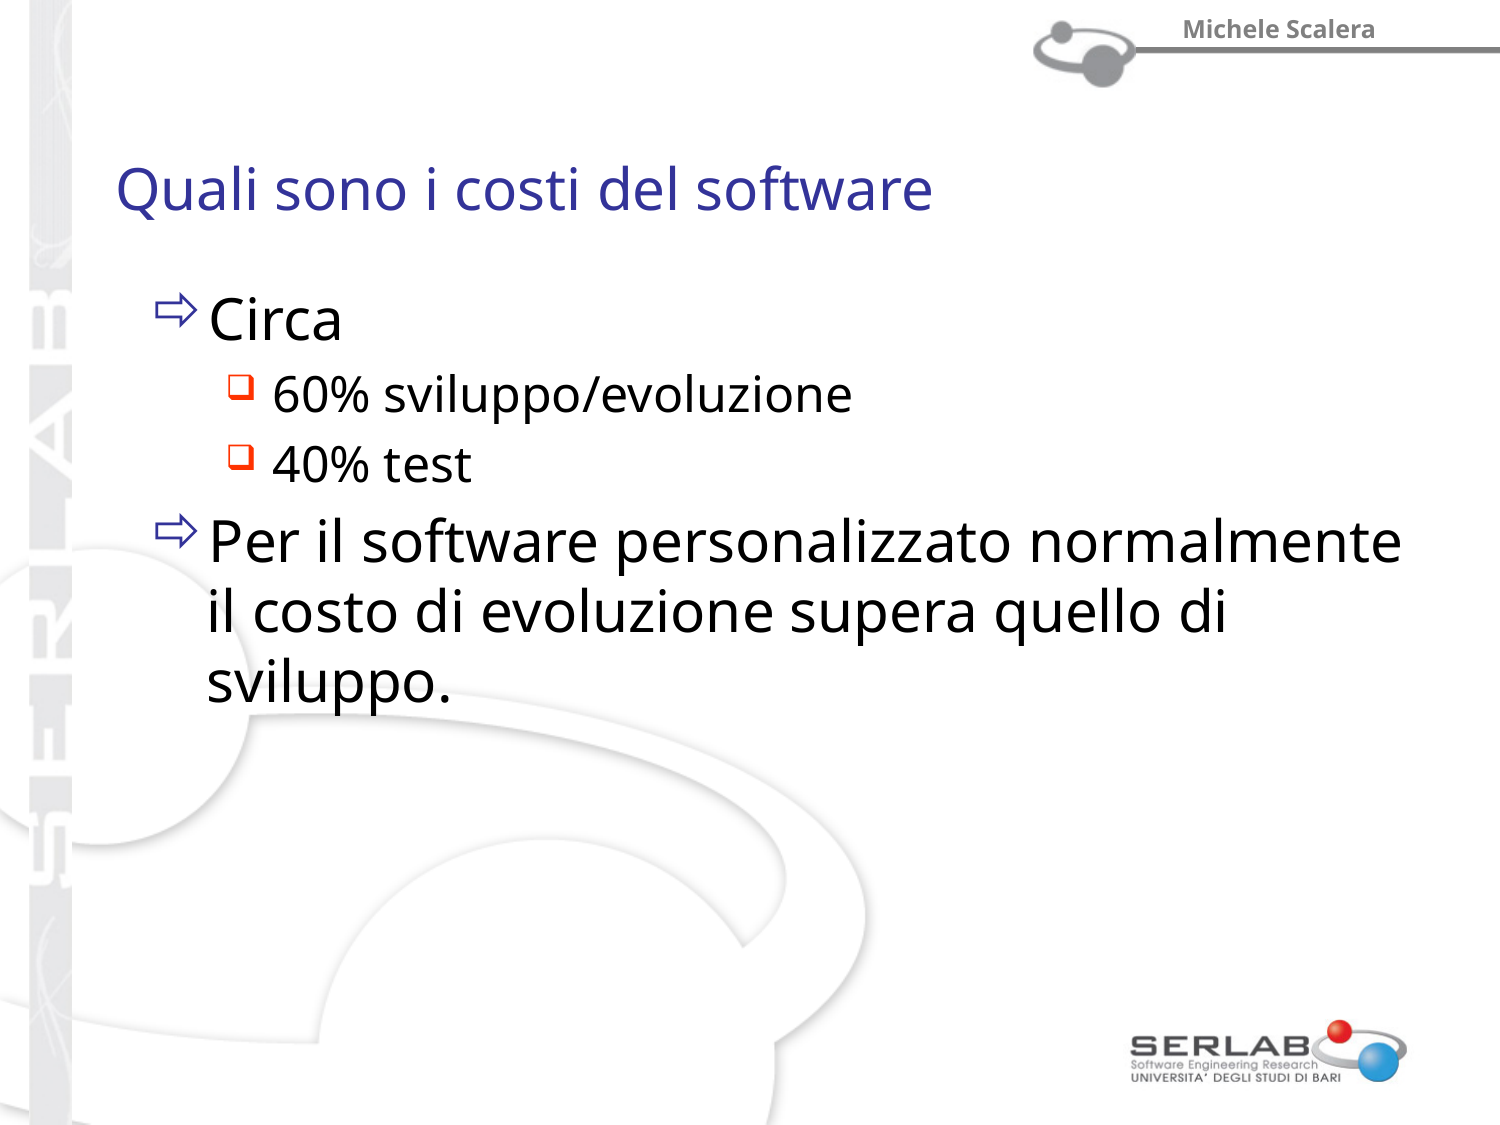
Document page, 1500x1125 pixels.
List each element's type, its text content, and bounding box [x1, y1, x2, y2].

title Quali sono i costi del software [100, 136, 1451, 238]
picture [1098, 994, 1424, 1106]
picture [950, 19, 1500, 91]
picture [0, 0, 892, 1125]
list Circa 60% sviluppo/evoluzione 40% test Per il software personalizzato normalmente il costo di evoluzione supera quello di sviluppo. [135, 274, 1448, 988]
